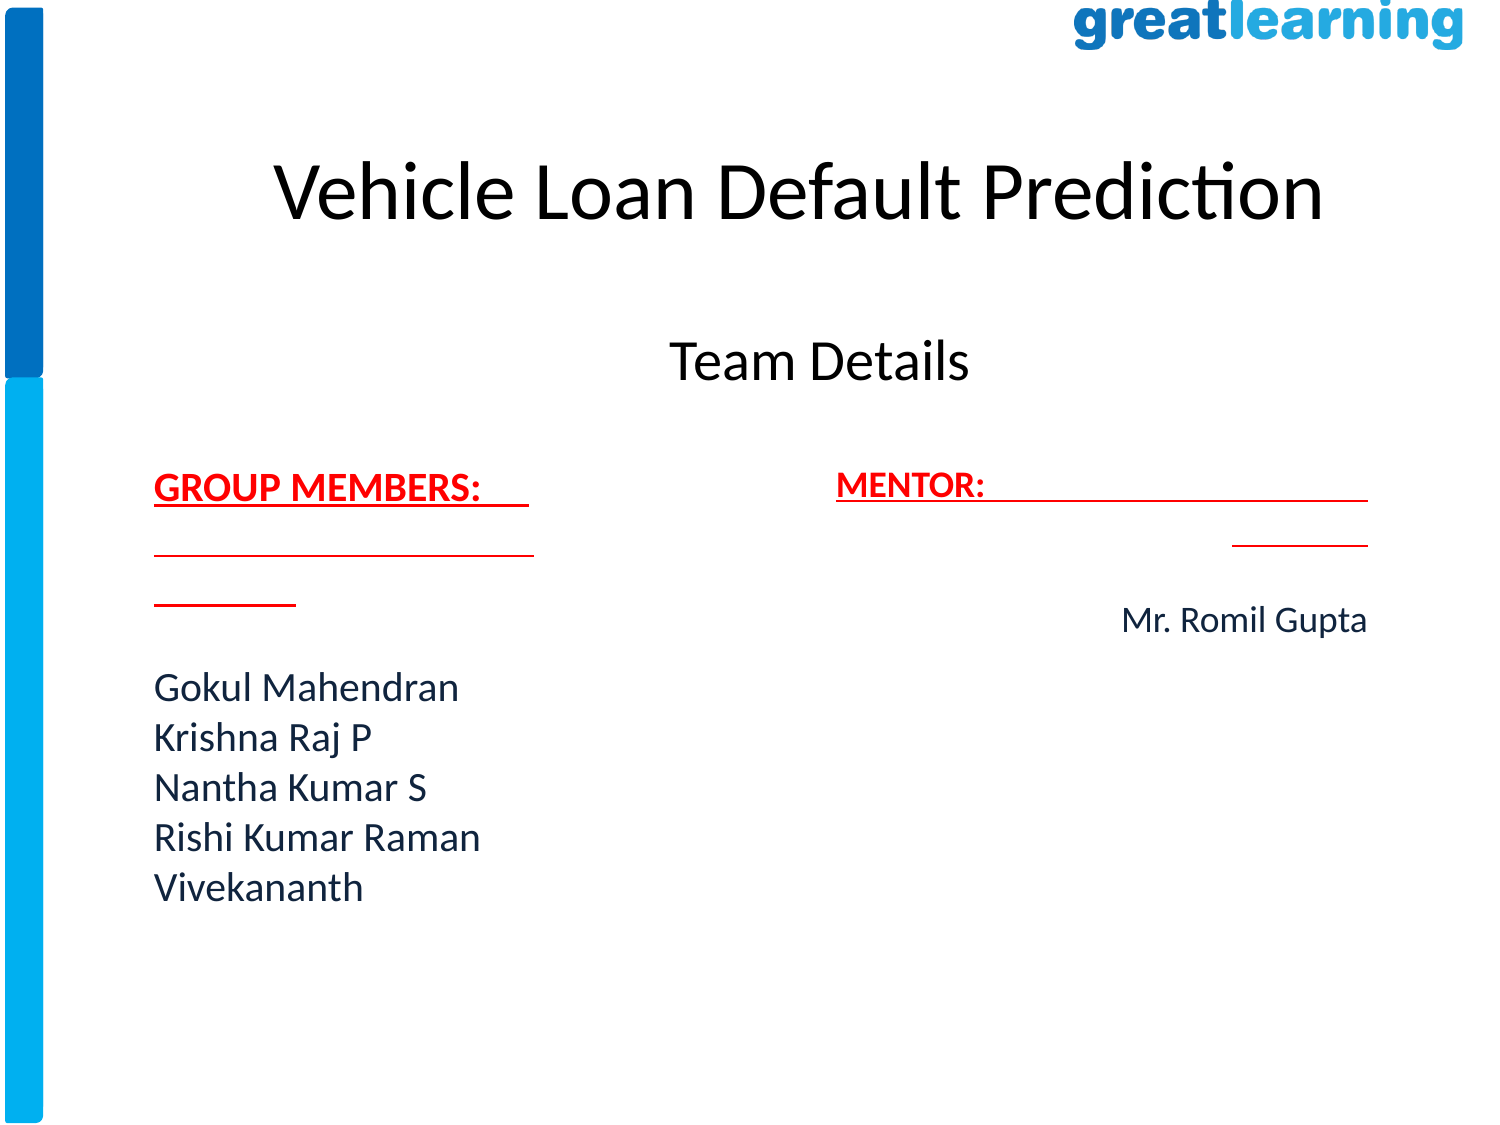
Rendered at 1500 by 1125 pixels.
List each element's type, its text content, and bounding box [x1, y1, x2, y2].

text_box [5, 377, 44, 1114]
picture [1074, 0, 1463, 50]
text_box Vehicle Loan Default Prediction [137, 128, 1463, 244]
text_box Team Details [161, 314, 1479, 400]
text_box GROUP MEMBERS: Gokul Mahendran Krishna Raj P Nantha Kumar S Rishi Kumar Raman Vivekananth [139, 452, 553, 1068]
text_box [5, 7, 44, 375]
text_box MENTOR: Mr. Romil Gupta [820, 452, 1383, 693]
